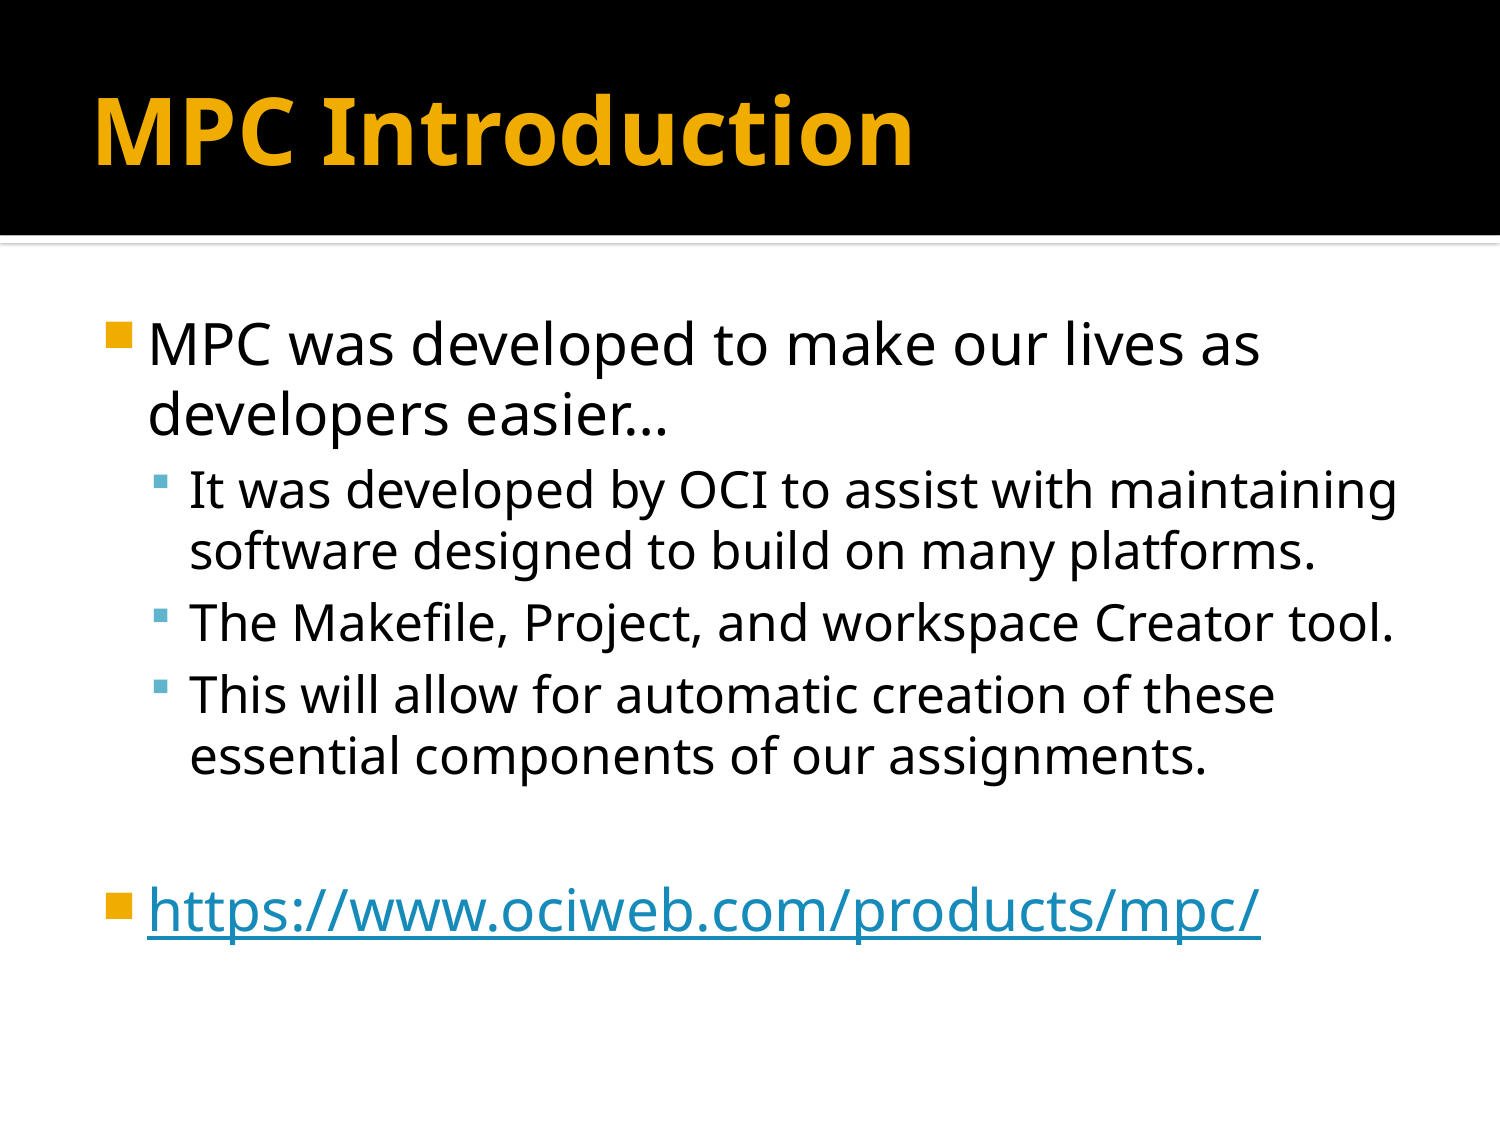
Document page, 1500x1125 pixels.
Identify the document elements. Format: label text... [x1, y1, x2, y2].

title MPC Introduction [75, 25, 1425, 231]
list MPC was developed to make our lives as developers easier… It was developed by OCI to assist with maintaining software designed to build on many platforms. The Makefile, Project, and workspace Creator tool. This will allow for automatic creation of these essential components of our assignments. https://www.ociweb.com/products/mpc/ [75, 291, 1425, 1050]
